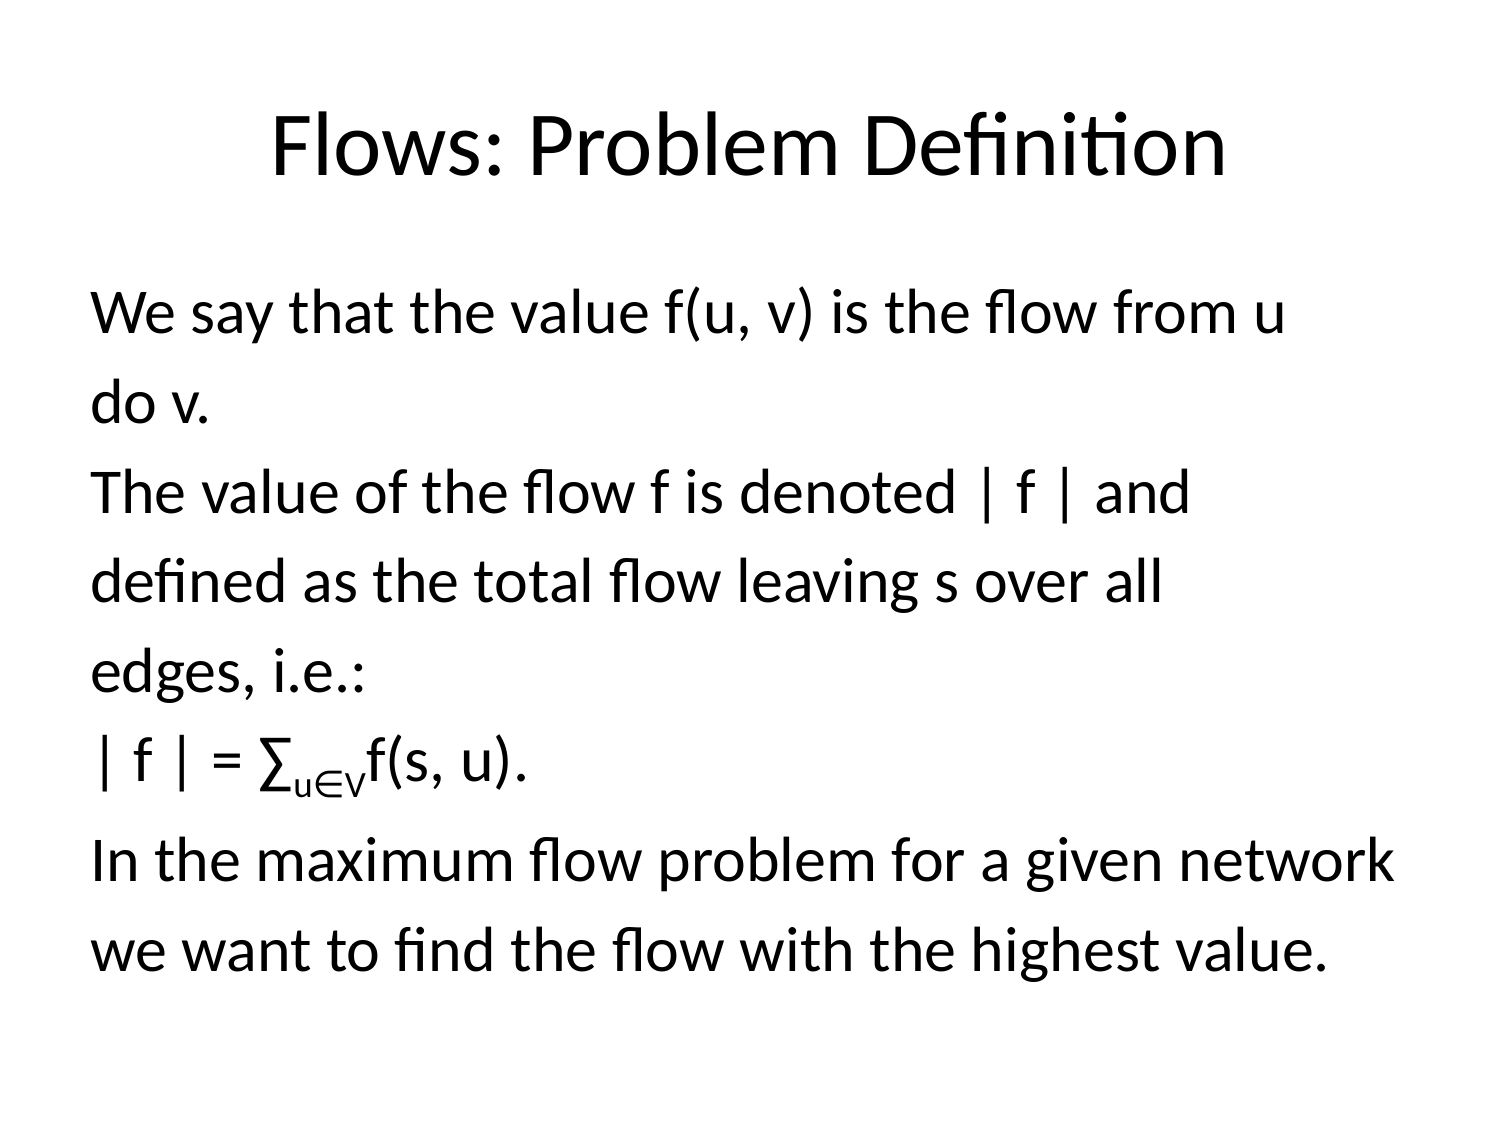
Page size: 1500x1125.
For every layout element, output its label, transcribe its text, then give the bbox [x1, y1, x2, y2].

title Flows: Problem Deﬁnition [75, 45, 1425, 233]
list We say that the value f(u, v) is the ﬂow from u do v. The value of the ﬂow f is denoted | f | and deﬁned as the total ﬂow leaving s over all edges, i.e.: | f | = ∑u∈Vf(s, u). In the maximum ﬂow problem for a given network we want to ﬁnd the ﬂow with the highest value. [75, 262, 1425, 1005]
